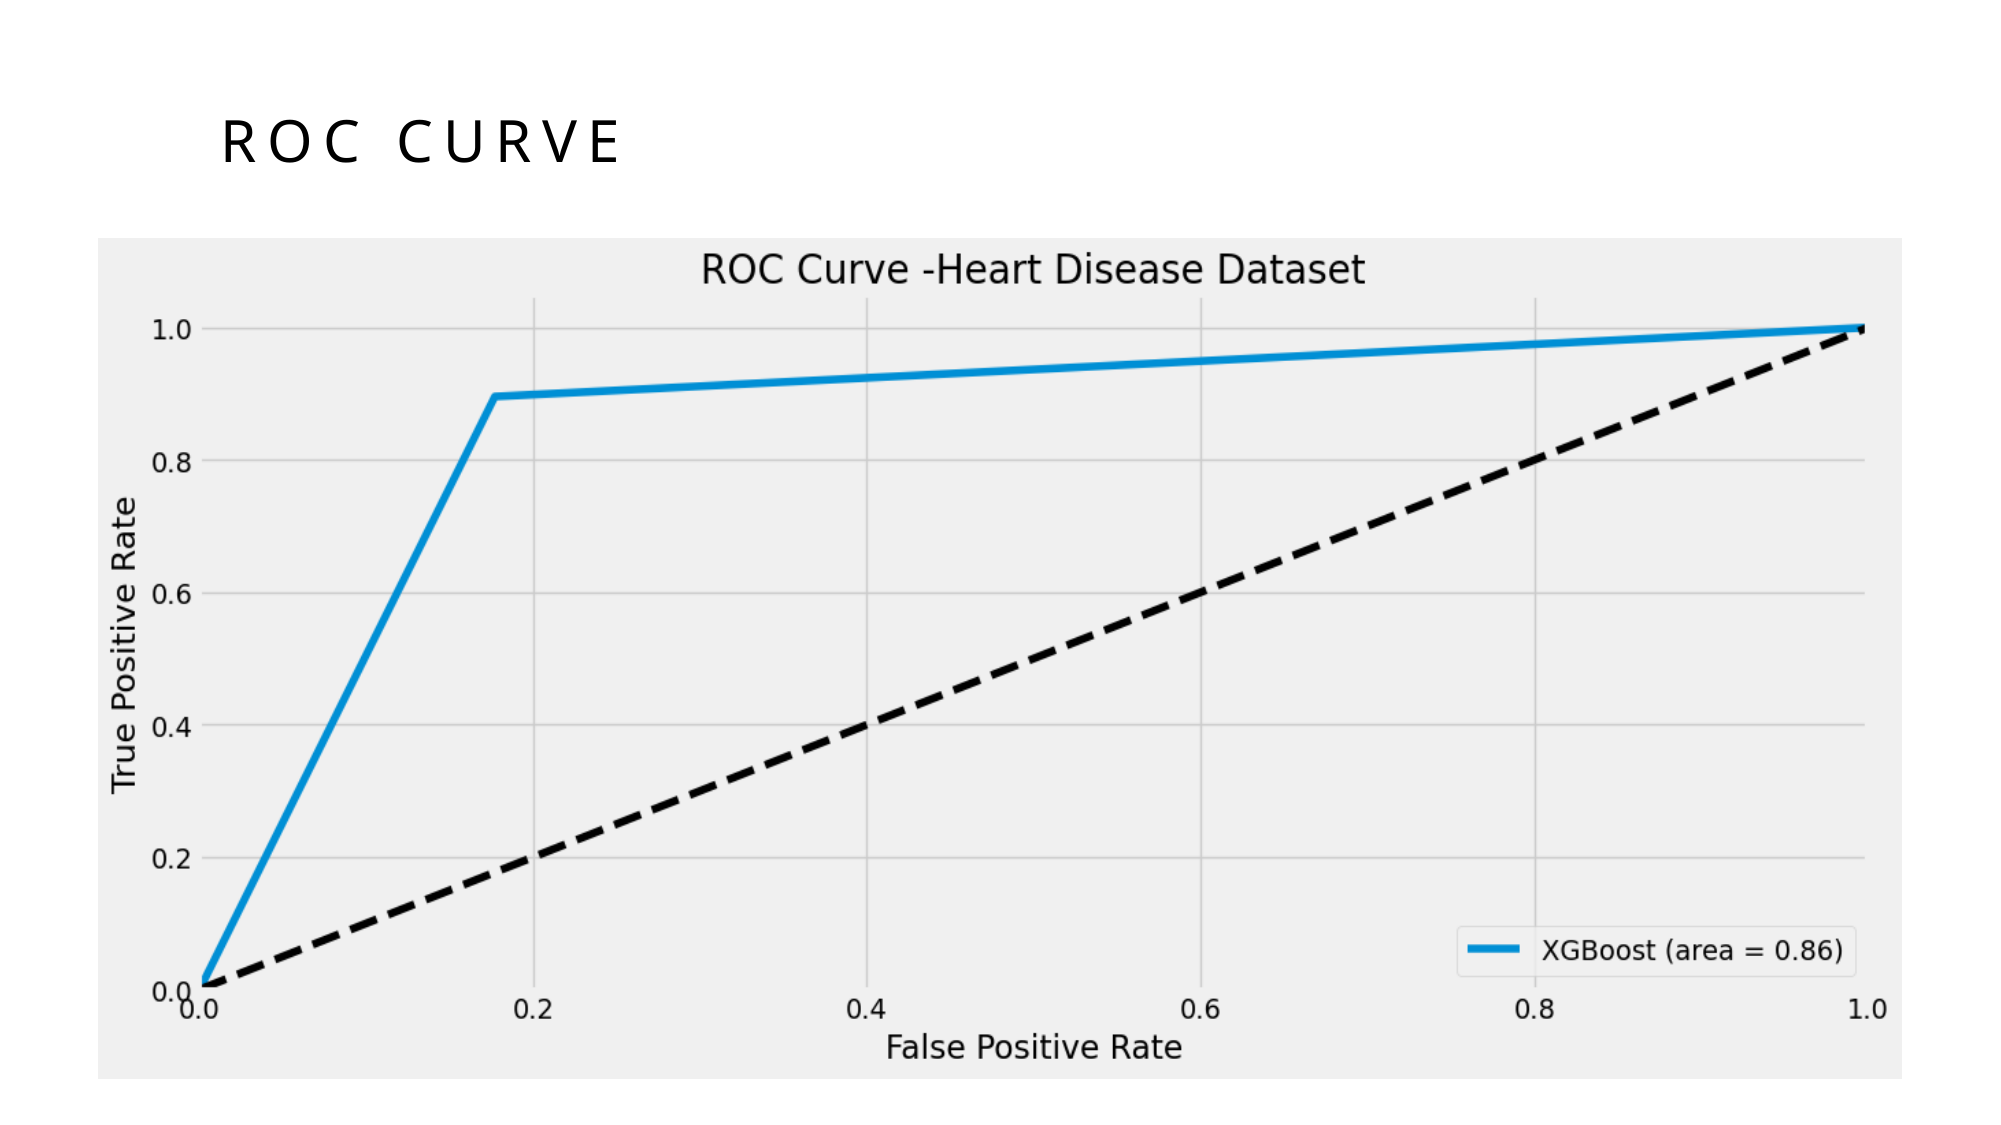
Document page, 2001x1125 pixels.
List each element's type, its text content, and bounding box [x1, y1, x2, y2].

title ROC Curve [205, 41, 1820, 224]
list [98, 238, 1902, 1079]
